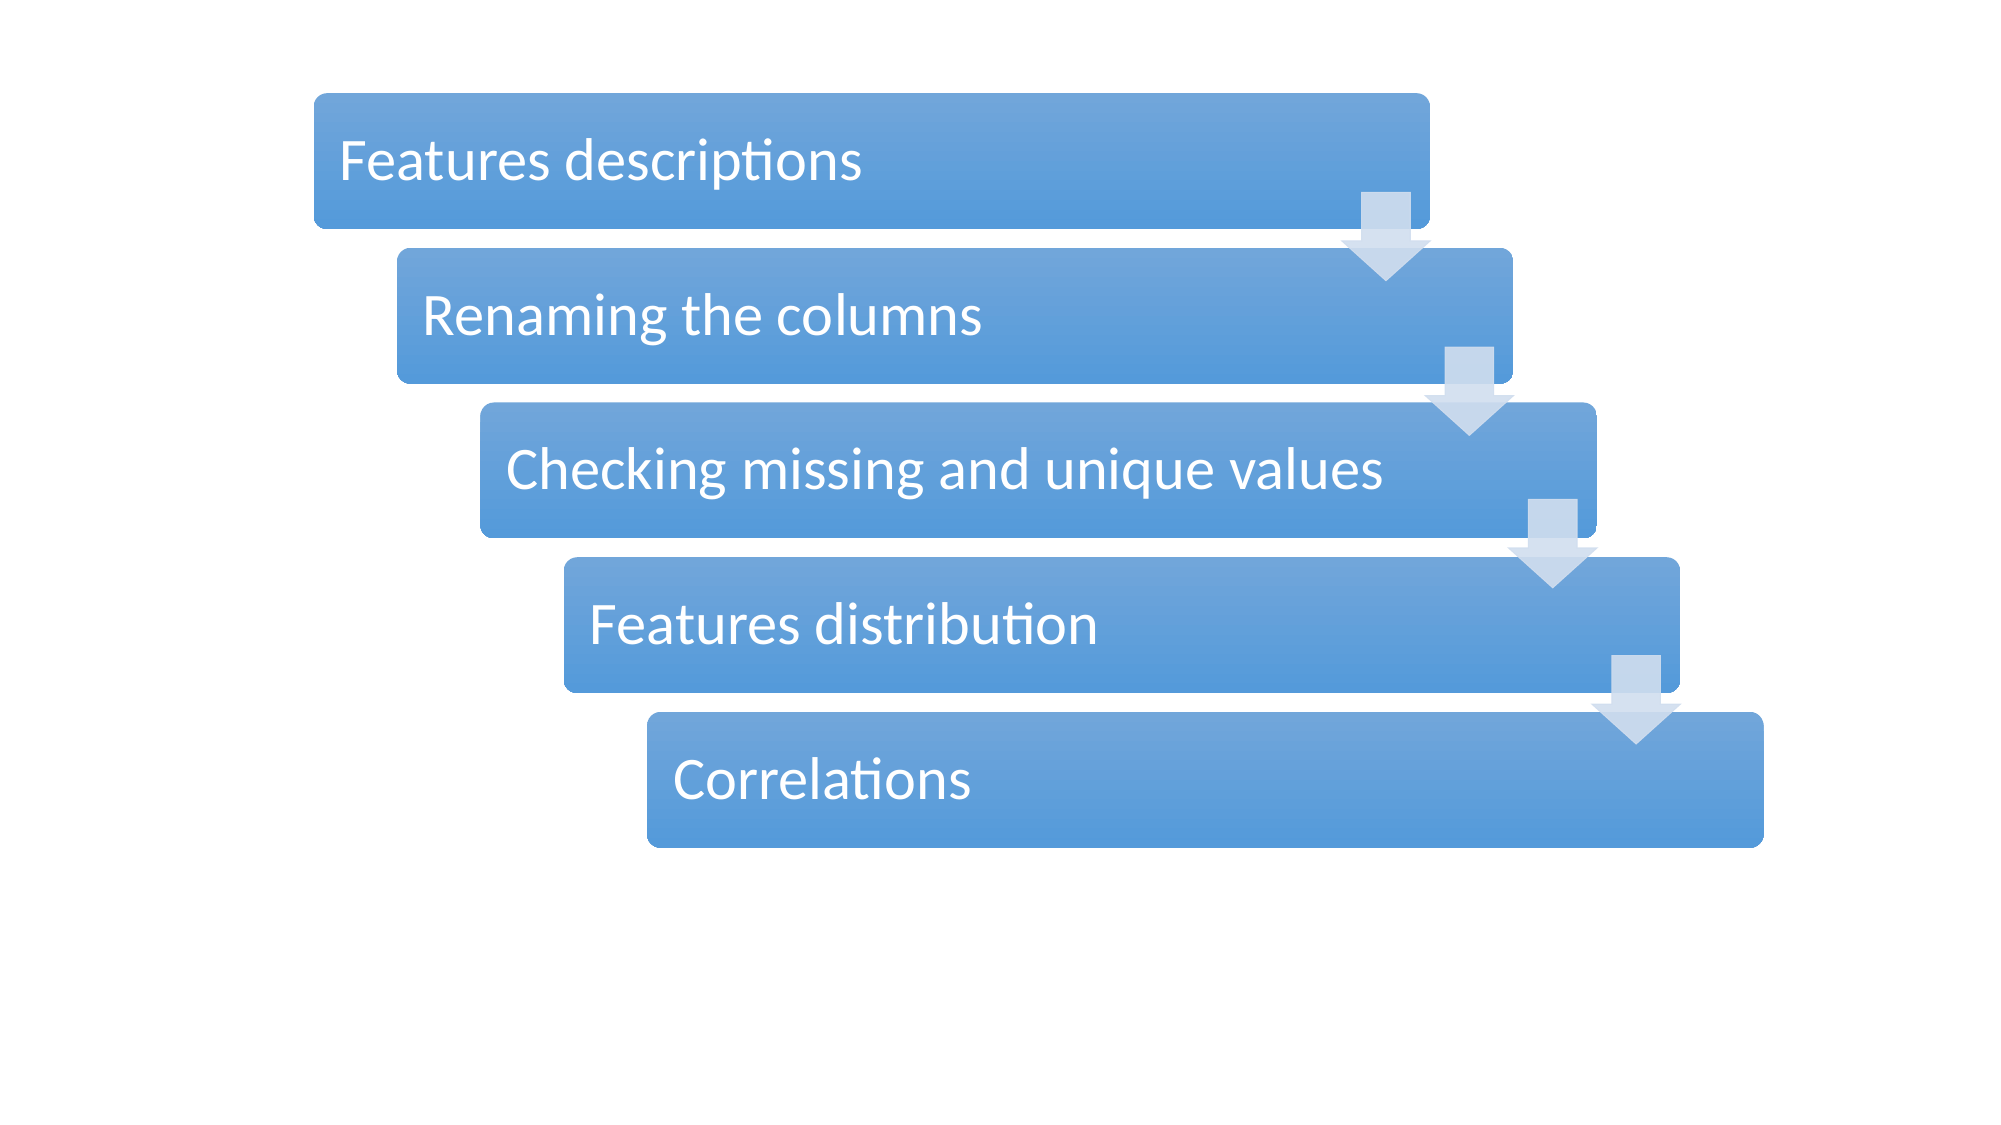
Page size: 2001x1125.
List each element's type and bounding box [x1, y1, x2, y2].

text_box [313, 93, 1764, 848]
